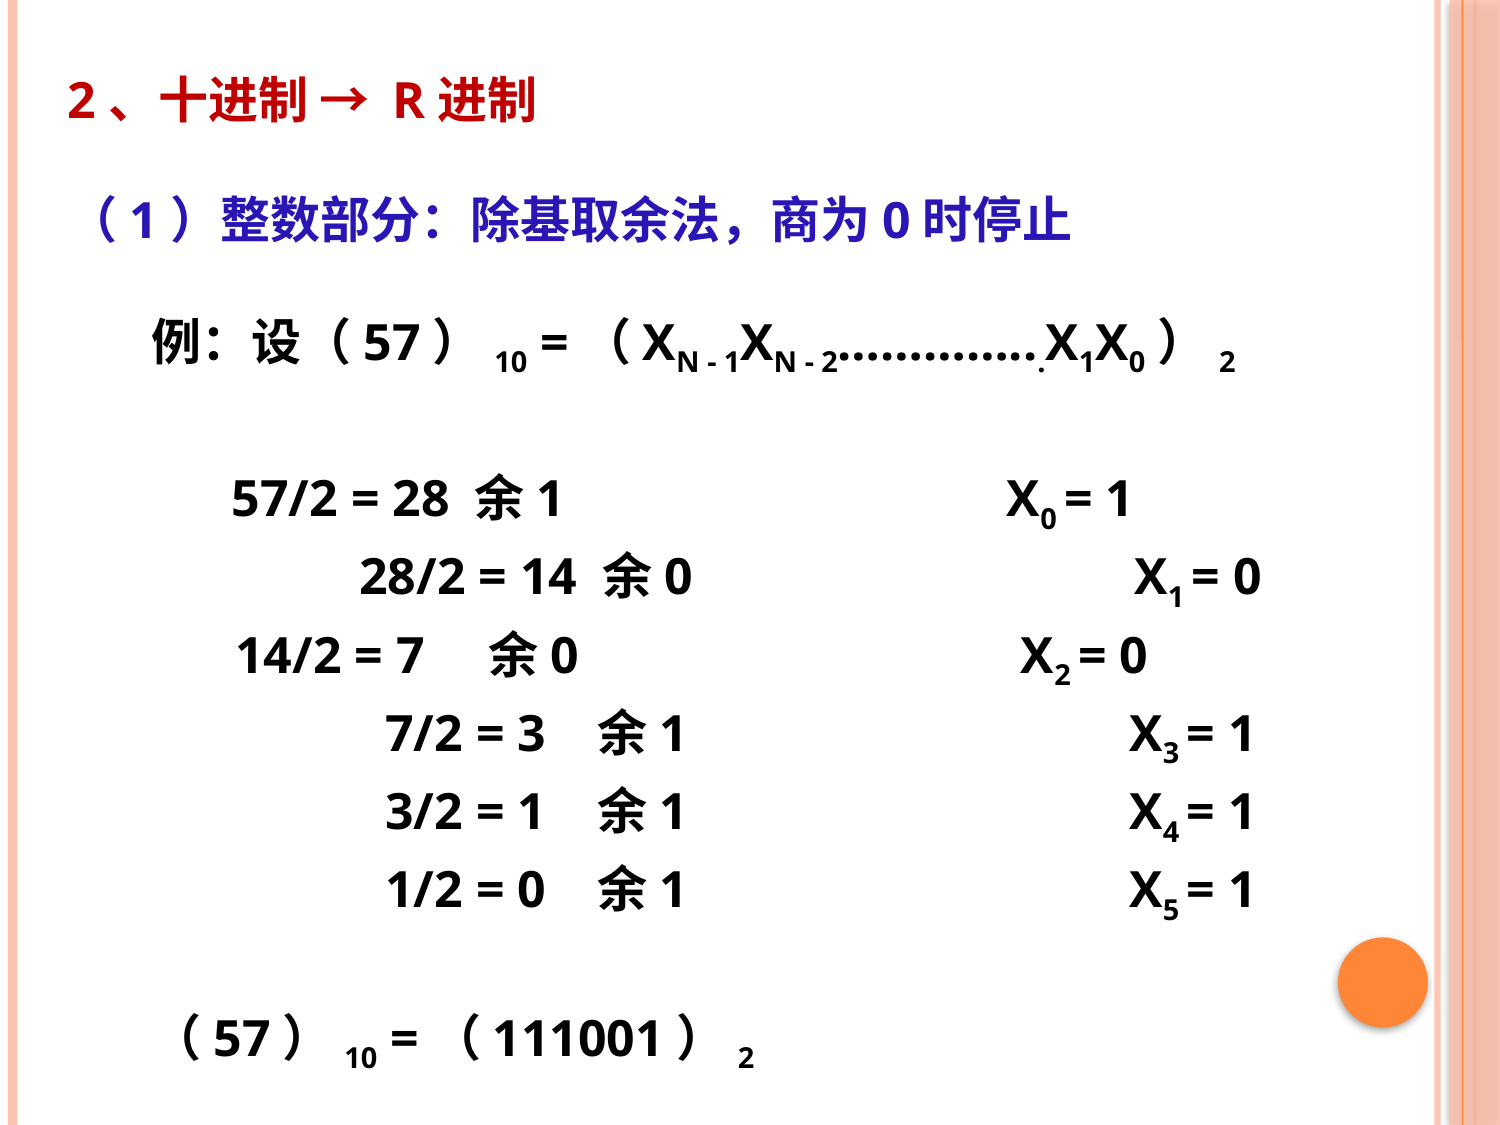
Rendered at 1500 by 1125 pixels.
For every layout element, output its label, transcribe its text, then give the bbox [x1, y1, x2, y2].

text_box 2、十进制 → R进制 （1）整数部分：除基取余法，商为0时停止 [53, 30, 1388, 256]
list 例：设（57）10 =（XN - 1XN - 2…………...X1X0）2 57/2 = 28 余1 X0 = 1 28/2 = 14 余0 X1 = 0 14/2 = 7 余0 X2 = 0 7/2 = 3 余1 X3 = 1 3/2 = 1 余1 X4 = 1 1/2 = 0 余1 X5 = 1 （57）10 =（111001）2 [76, 302, 1302, 1059]
